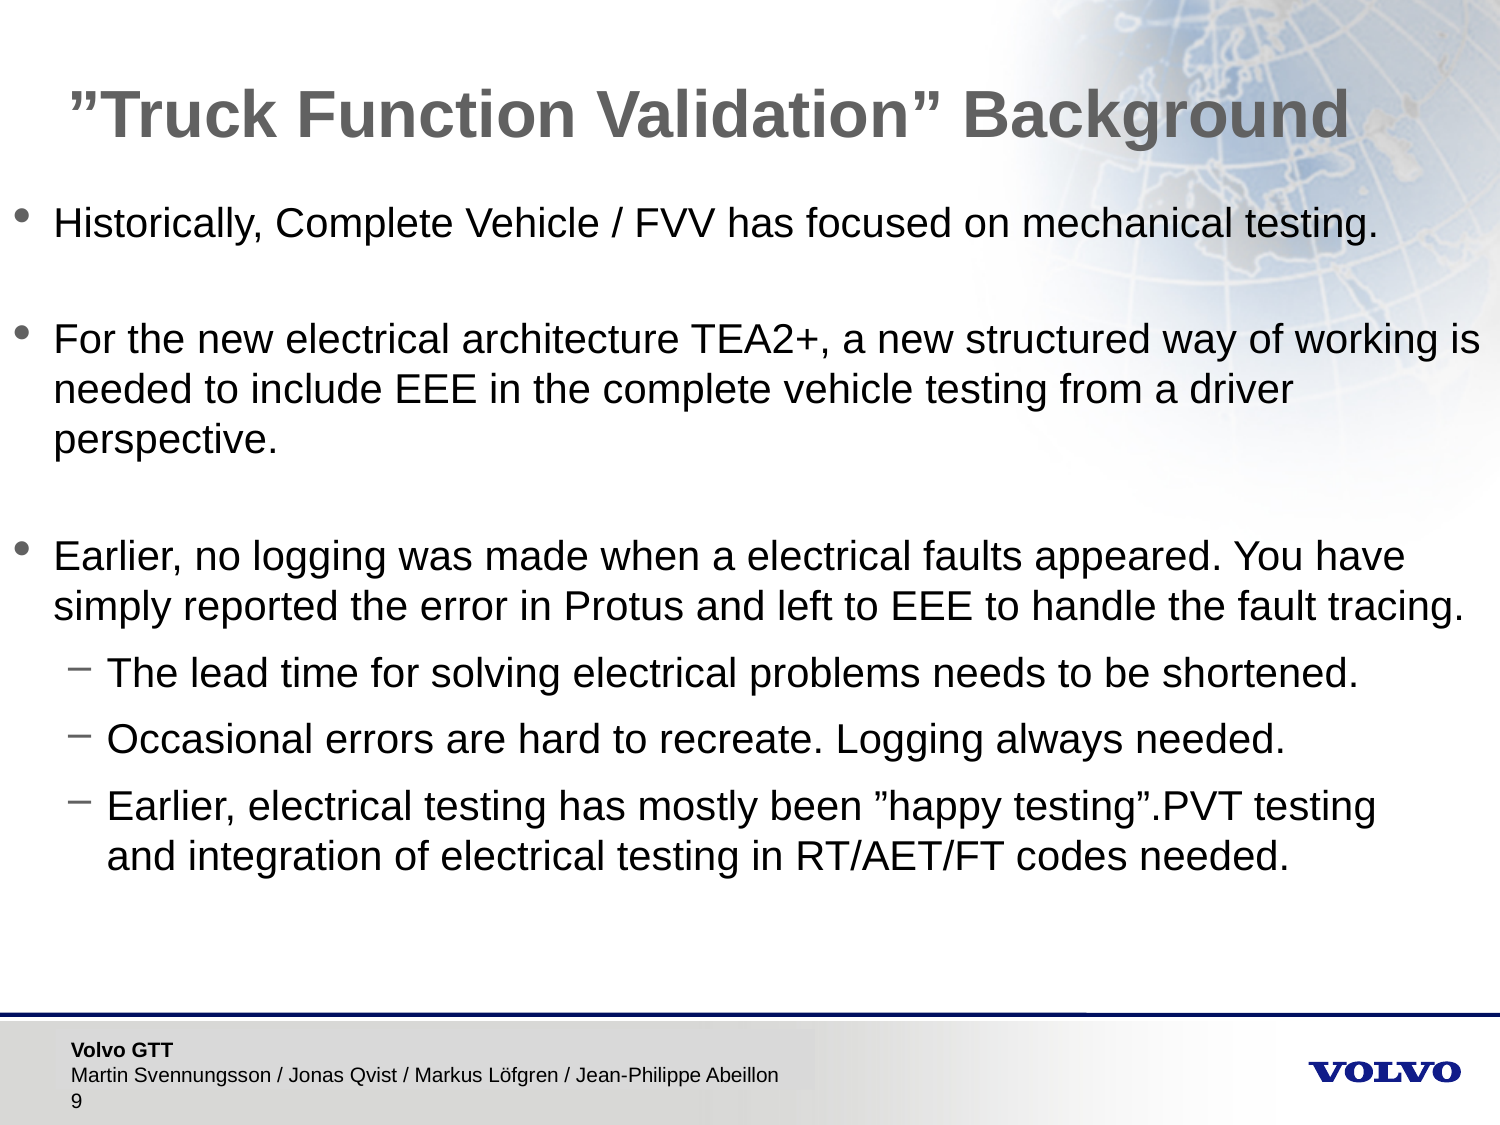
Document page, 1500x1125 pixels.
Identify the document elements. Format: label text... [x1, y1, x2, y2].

text_box ”Truck Function Validation” Background [52, 72, 1430, 166]
picture [0, 1021, 1308, 1125]
slide_number 9 [55, 1090, 139, 1121]
picture [720, 0, 1500, 187]
footer Volvo GTT Martin Svennungsson / Jonas Qvist / Markus Löfgren / Jean-Philippe Abeillon [55, 1028, 816, 1090]
text_box Historically, Complete Vehicle / FVV has focused on mechanical testing. For the new electrical architecture TEA2+, a new structured way of working is needed to include EEE in the complete vehicle testing from a driver perspective. Earlier, no logging was made when a electrical faults appeared. You have simply reported the error in Protus and left to EEE to handle the fault tracing. The lead time for solving electrical problems needs to be shortened. Occasional errors are hard to recreate. Logging always needed. Earlier, electrical testing has mostly been ”happy testing”.PVT testing and integration of electrical testing in RT/AET/FT codes needed. [0, 187, 1500, 989]
